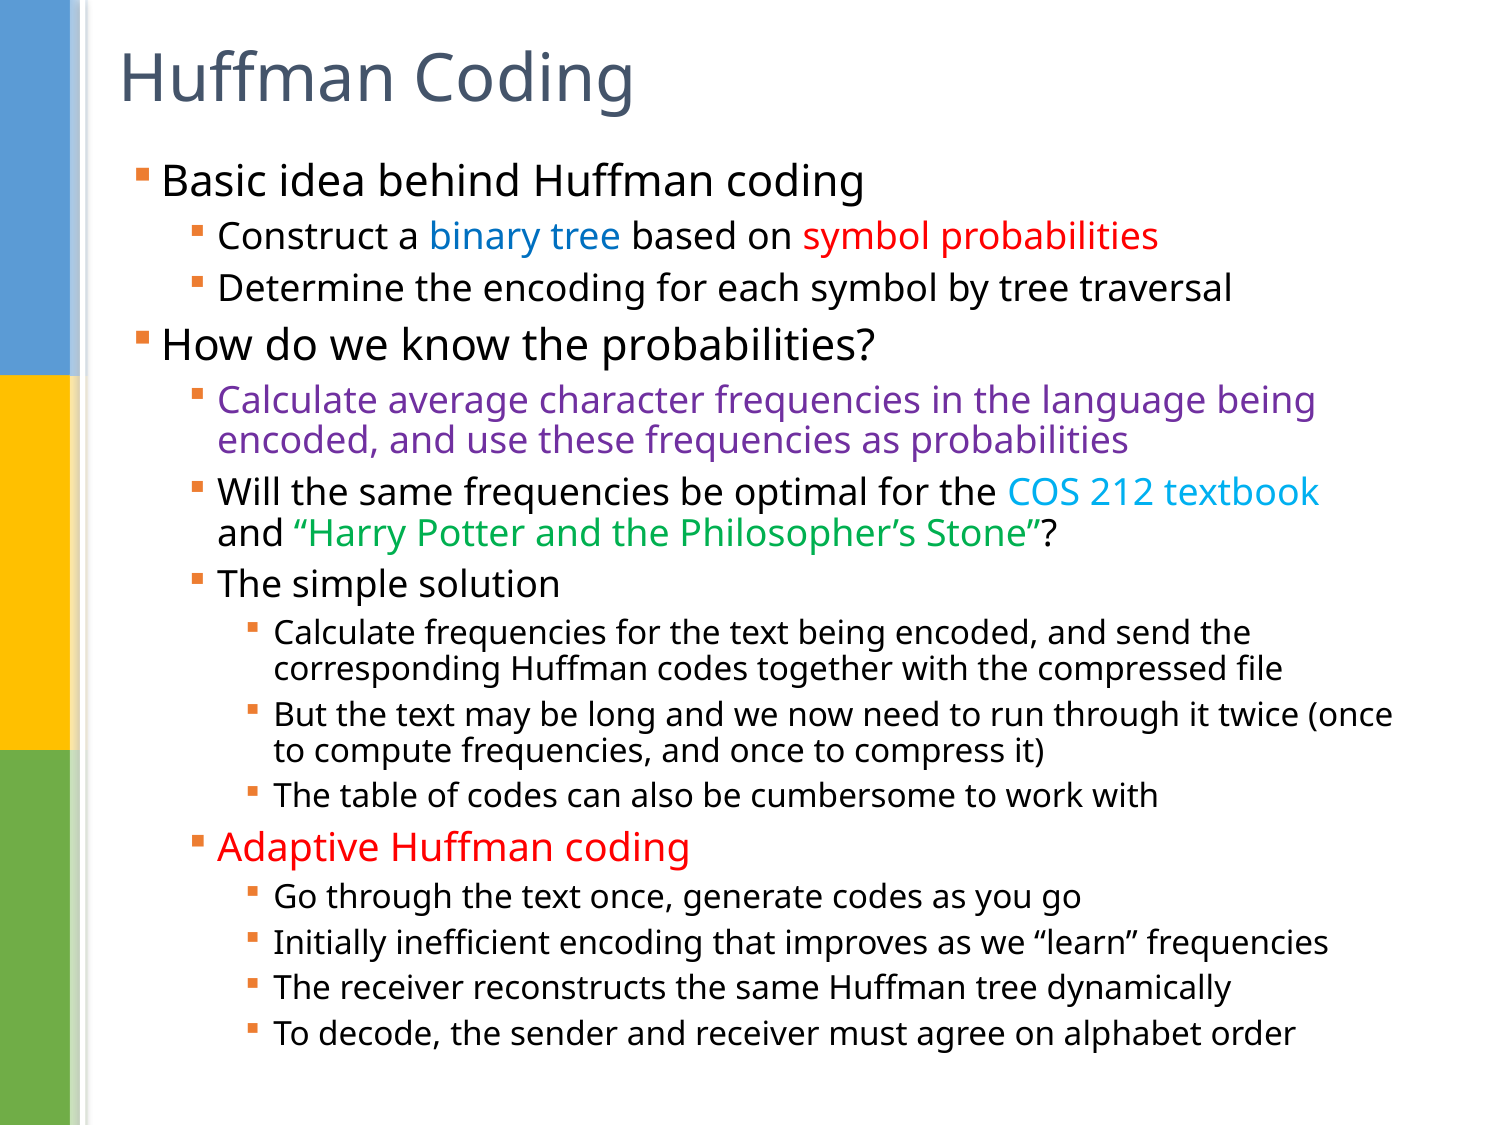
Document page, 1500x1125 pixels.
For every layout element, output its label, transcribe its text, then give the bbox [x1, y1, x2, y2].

title Huffman Coding [103, 21, 1398, 128]
list Basic idea behind Huffman coding Construct a binary tree based on symbol probabilities Determine the encoding for each symbol by tree traversal How do we know the probabilities? Calculate average character frequencies in the language being encoded, and use these frequencies as probabilities Will the same frequencies be optimal for the COS 212 textbook and “Harry Potter and the Philosopher’s Stone”? The simple solution Calculate frequencies for the text being encoded, and send the corresponding Huffman codes together with the compressed file But the text may be long and we now need to run through it twice (once to compute frequencies, and once to compress it) The table of codes can also be cumbersome to work with Adaptive Huffman coding Go through the text once, generate codes as you go Initially inefficient encoding that improves as we “learn” frequencies The receiver reconstructs the same Huffman tree dynamically To decode, the sender and receiver must agree on alphabet order [117, 151, 1412, 1106]
